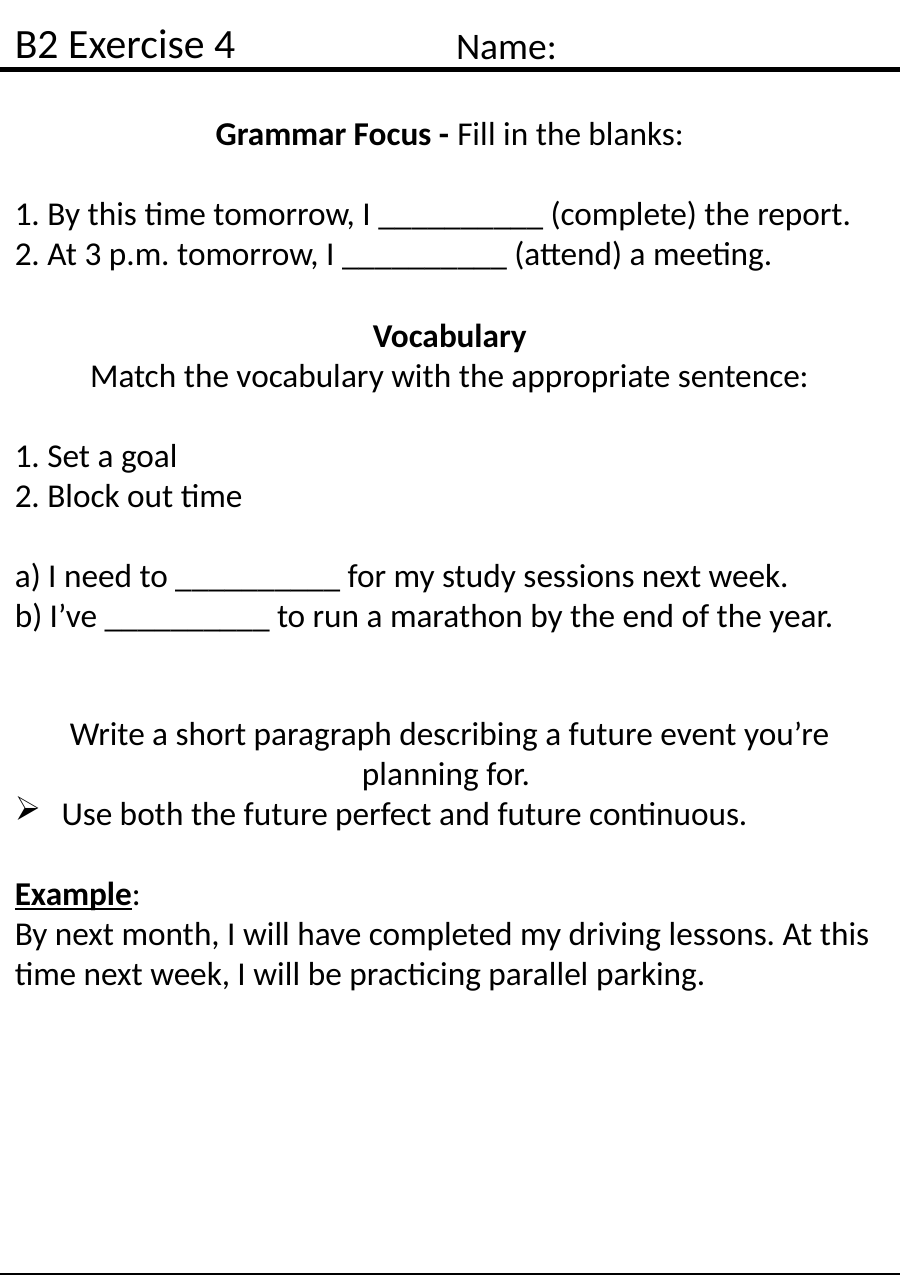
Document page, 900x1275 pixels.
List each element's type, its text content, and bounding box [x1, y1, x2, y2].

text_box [0, 0, 900, 84]
text_box Vocabulary Match the vocabulary with the appropriate sentence: 1. Set a goal 2. Block out time a) I need to __________ for my study sessions next week. b) I’ve __________ to run a marathon by the end of the year. [0, 303, 900, 646]
text_box Write a short paragraph describing a future event you’re planning for. Use both the future perfect and future continuous. Example: By next month, I will have completed my driving lessons. At this time next week, I will be practicing parallel parking. [0, 699, 900, 1006]
text_box Grammar Focus - Fill in the blanks: 1. By this time tomorrow, I __________ (complete) the report. 2. At 3 p.m. tomorrow, I __________ (attend) a meeting. [0, 84, 900, 303]
